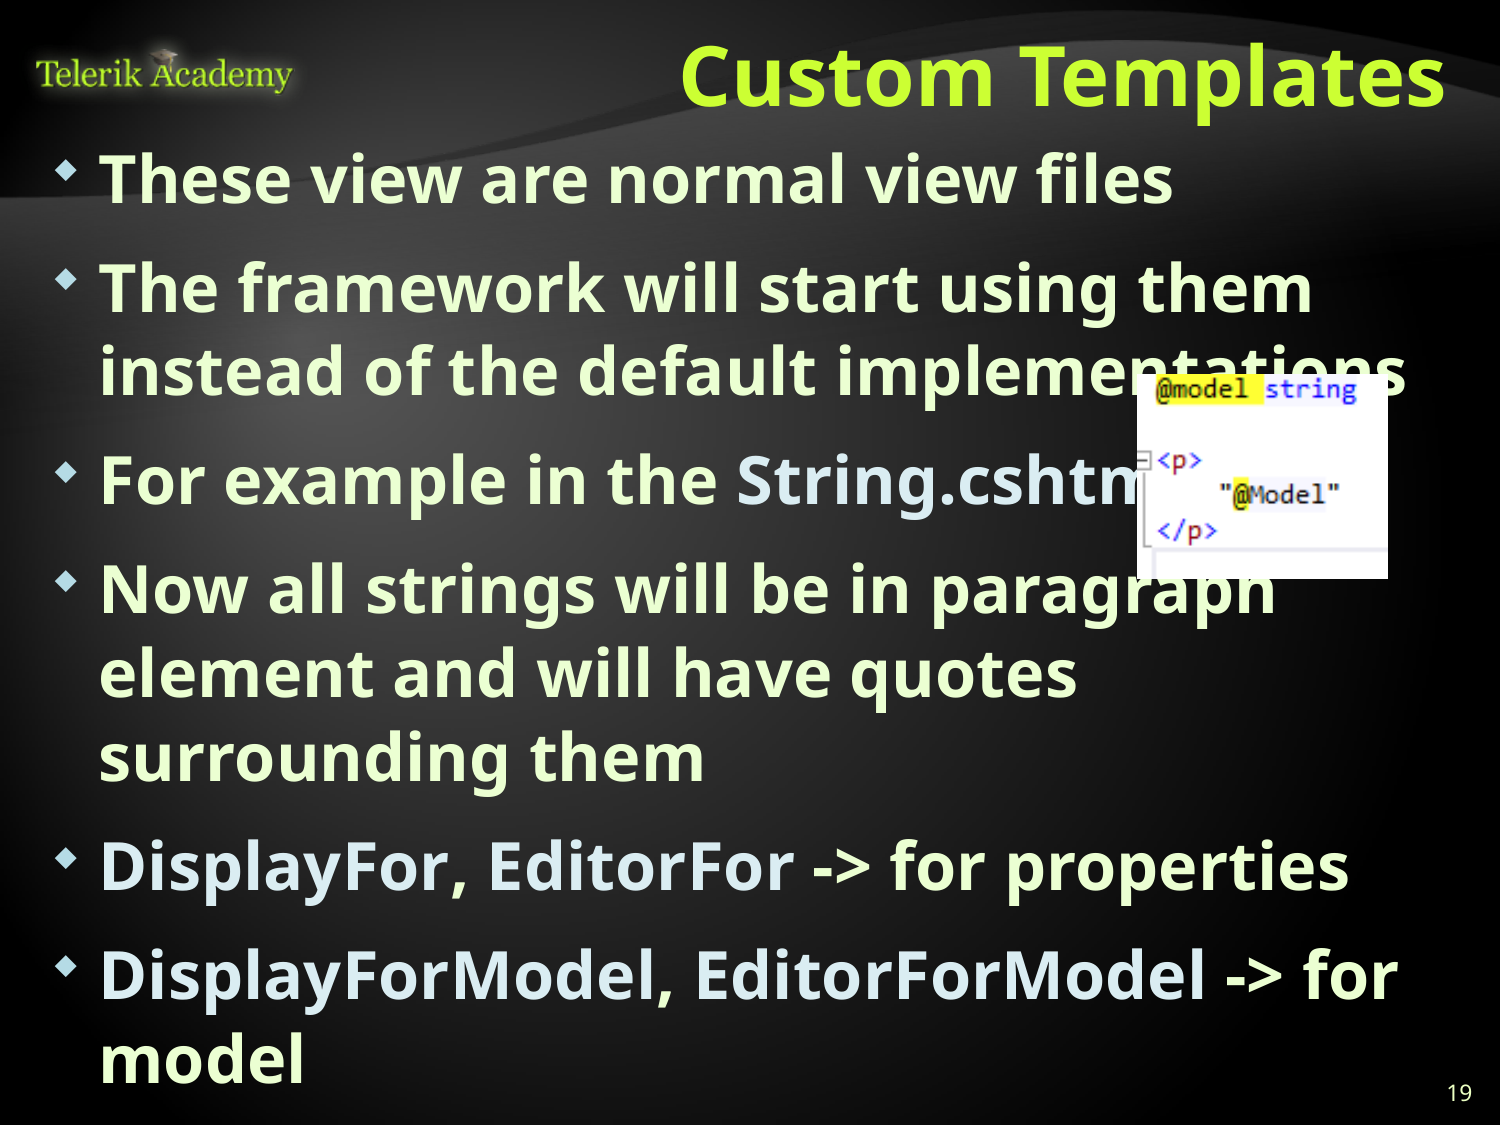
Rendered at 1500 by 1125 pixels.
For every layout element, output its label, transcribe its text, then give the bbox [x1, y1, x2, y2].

list These view are normal view files The framework will start using them instead of the default implementations For example in the String.cshtml Now all strings will be in paragraph element and will have quotes surrounding them DisplayFor, EditorFor -> for properties DisplayForModel, EditorForModel -> for model [37, 125, 1463, 1075]
picture [0, 0, 1500, 1125]
slide_number 19 [1412, 1074, 1488, 1113]
title Custom Templates [300, 12, 1463, 125]
